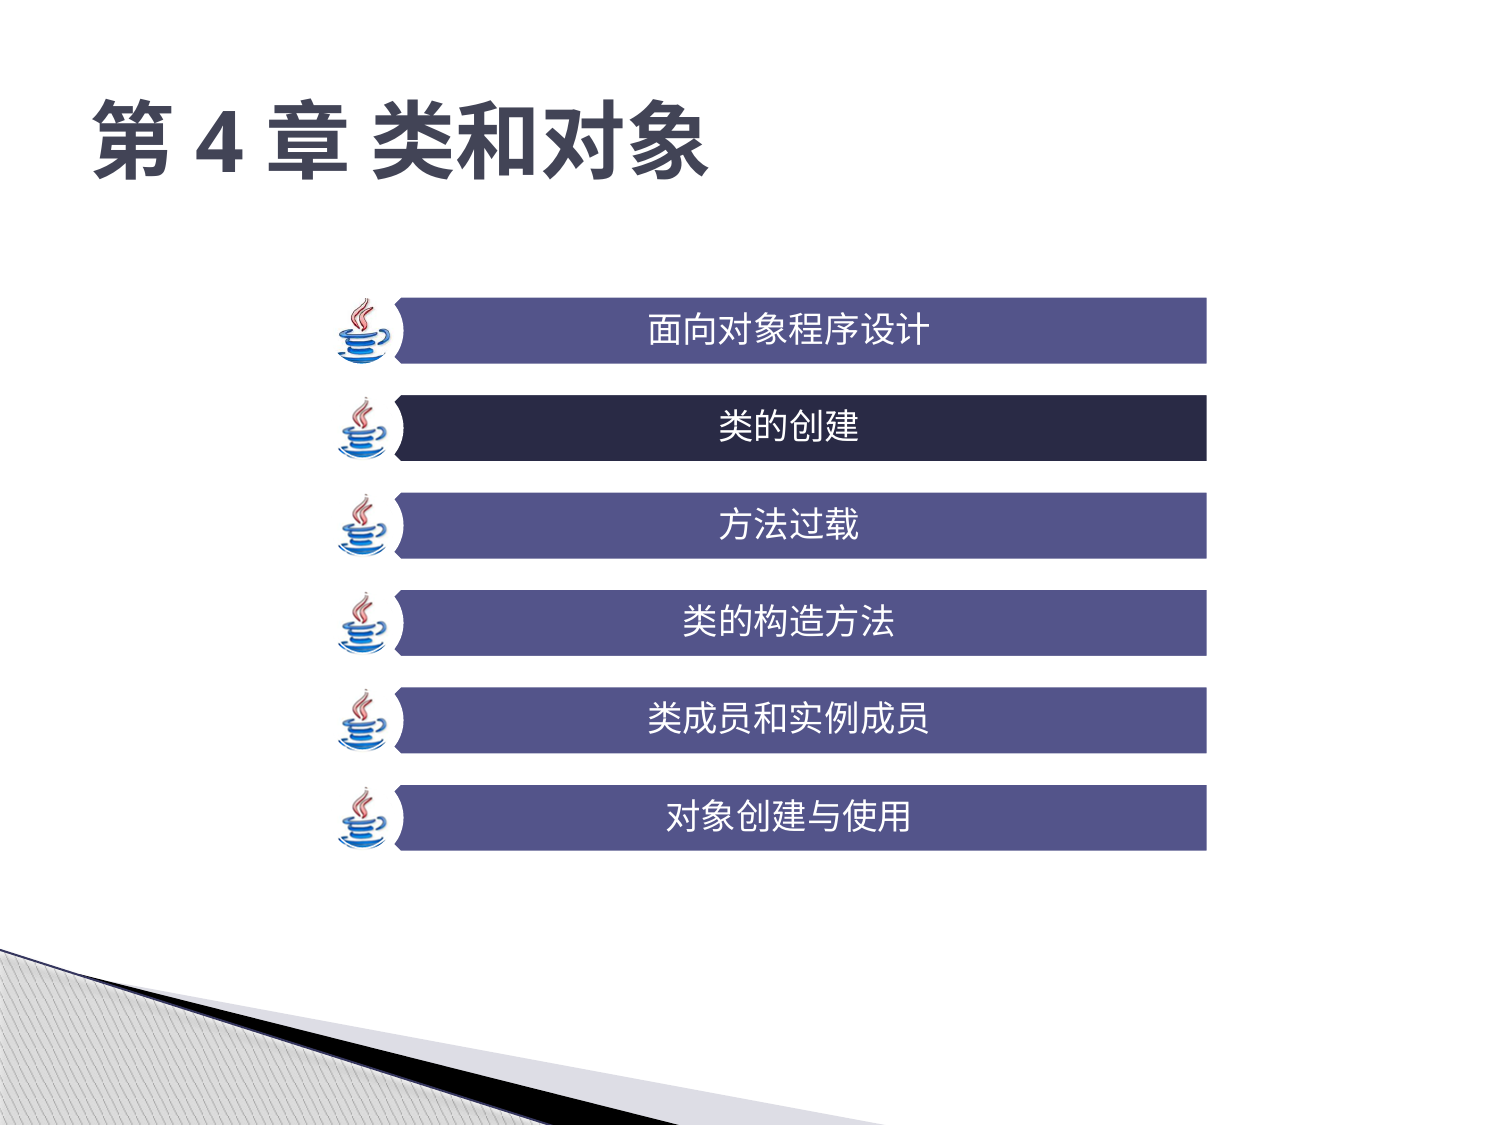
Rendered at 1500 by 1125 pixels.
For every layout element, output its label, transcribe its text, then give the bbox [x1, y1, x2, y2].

title 第4章 类和对象 [75, 45, 1425, 233]
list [128, 292, 1407, 856]
